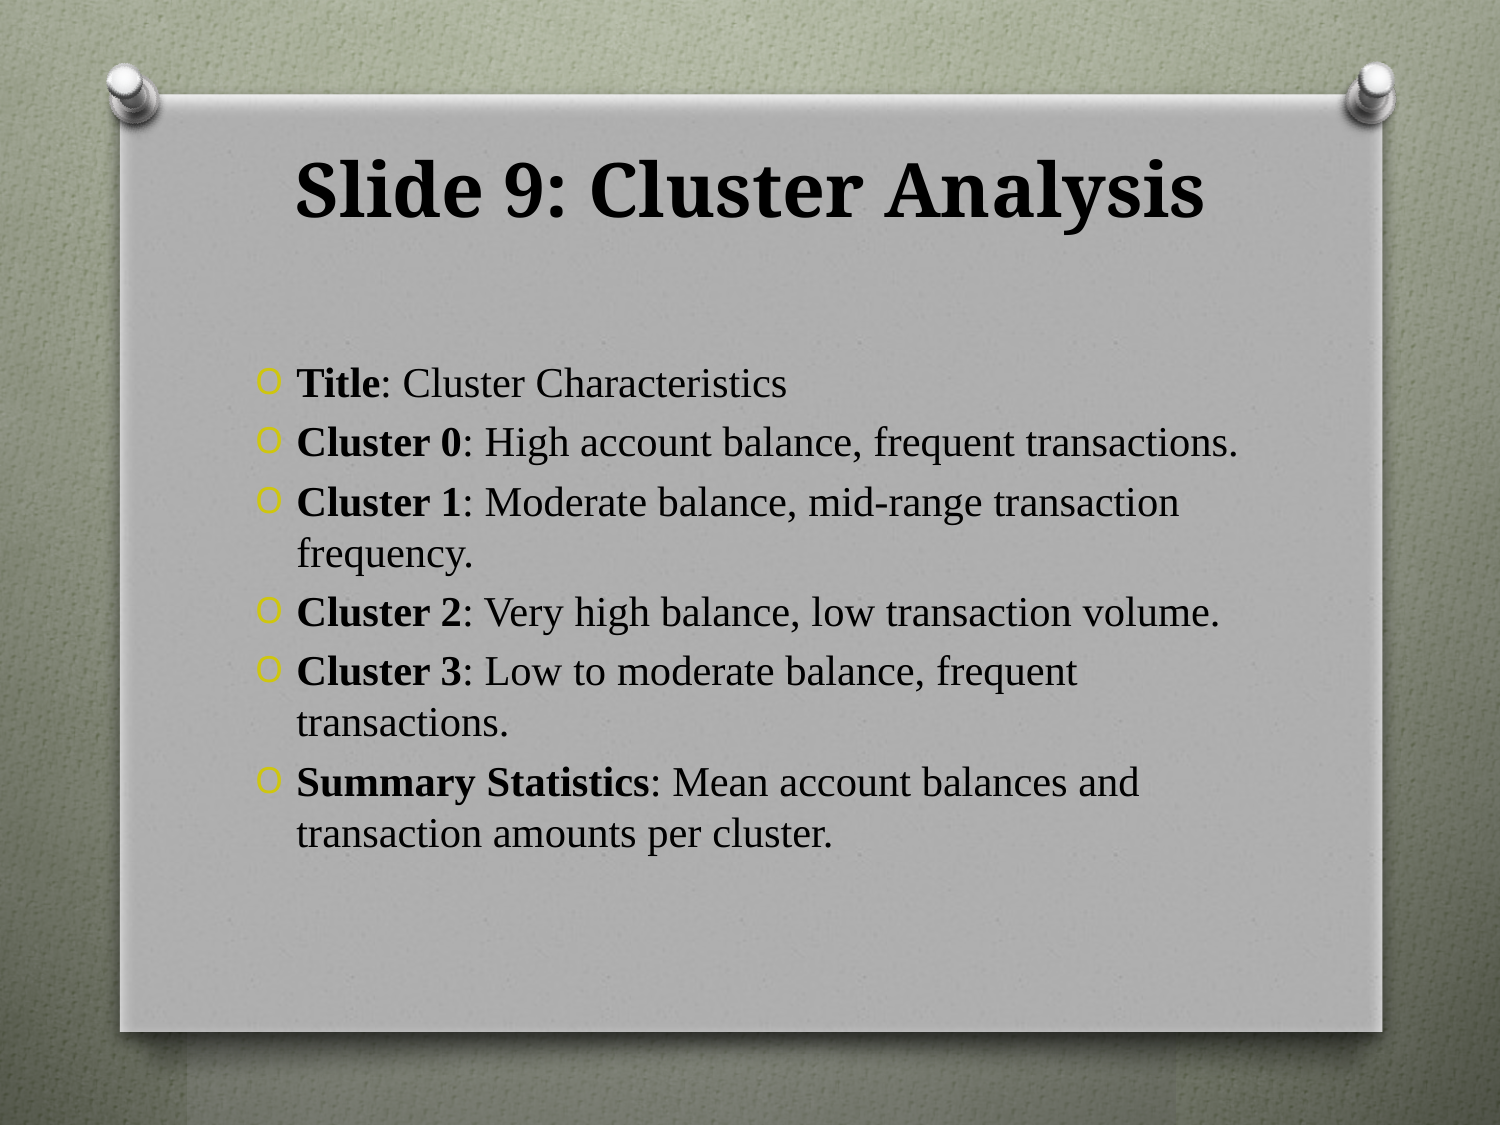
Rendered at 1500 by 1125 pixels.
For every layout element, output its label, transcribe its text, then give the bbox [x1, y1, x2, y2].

title Slide 9: Cluster Analysis [179, 134, 1323, 332]
picture [1317, 35, 1439, 156]
picture [75, 29, 198, 153]
list Title: Cluster Characteristics Cluster 0: High account balance, frequent transactions. Cluster 1: Moderate balance, mid-range transaction frequency. Cluster 2: Very high balance, low transaction volume. Cluster 3: Low to moderate balance, frequent transactions. Summary Statistics: Mean account balances and transaction amounts per cluster. [240, 347, 1257, 939]
